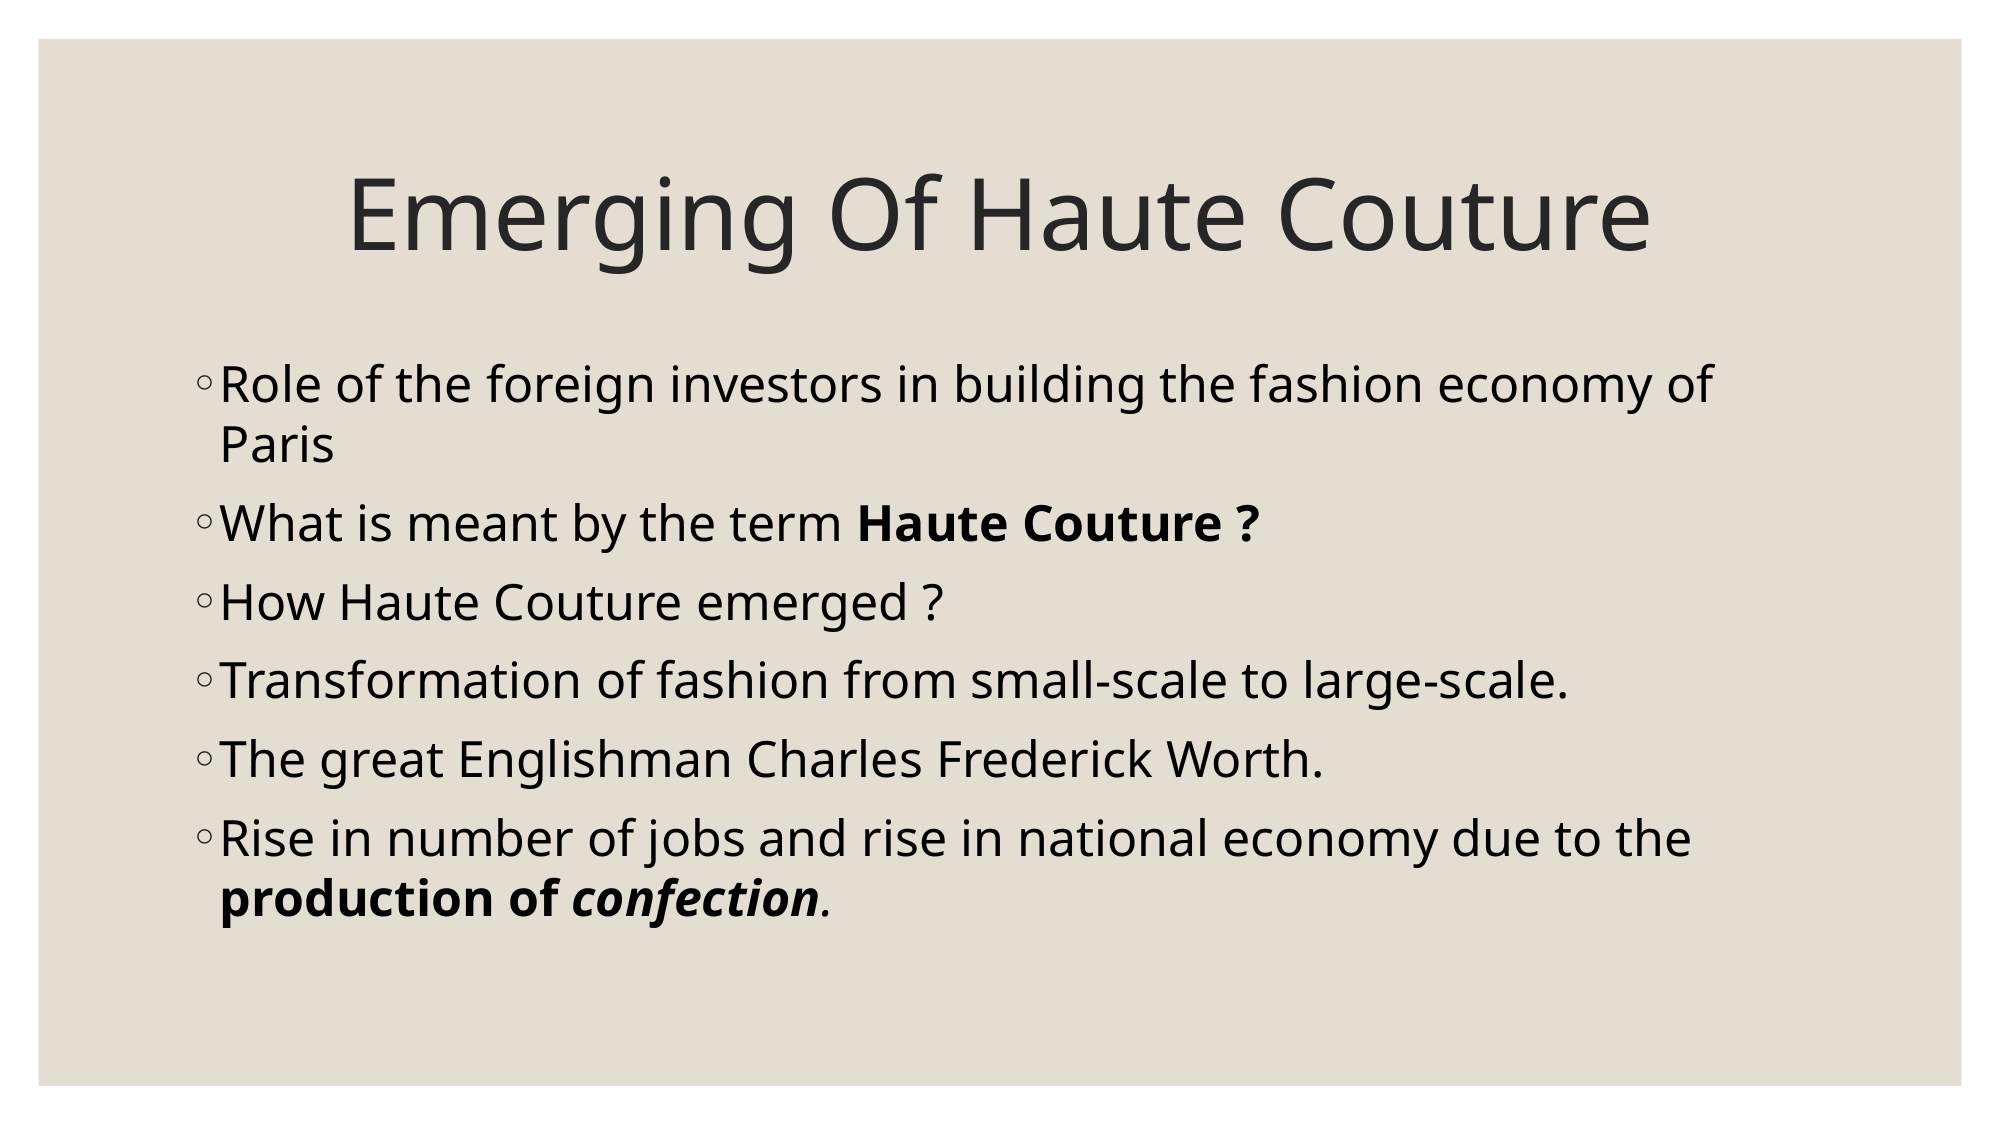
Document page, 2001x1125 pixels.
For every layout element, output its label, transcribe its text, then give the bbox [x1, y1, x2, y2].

list Role of the foreign investors in building the fashion economy of Paris What is meant by the term Haute Couture ? How Haute Couture emerged ? Transformation of fashion from small-scale to large-scale. The great Englishman Charles Frederick Worth. Rise in number of jobs and rise in national economy due to the production of confection. [174, 345, 1825, 990]
title Emerging Of Haute Couture [174, 105, 1825, 331]
